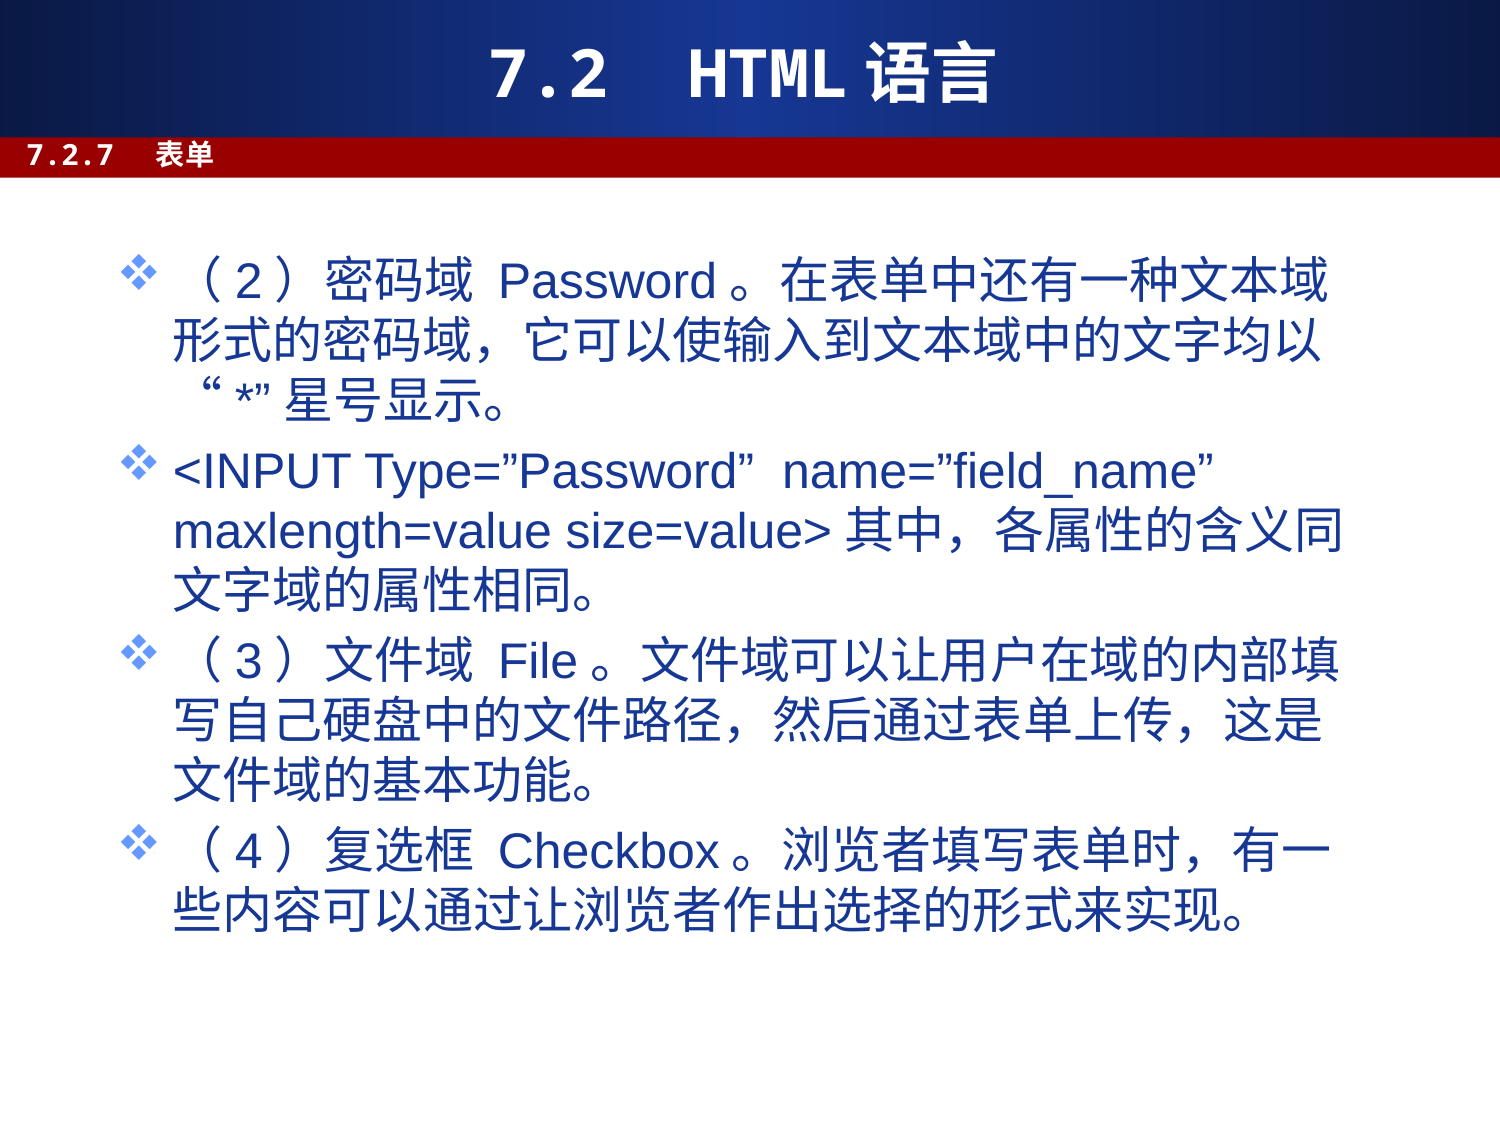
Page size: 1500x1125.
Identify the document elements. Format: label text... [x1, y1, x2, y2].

text_box 7.2.7 表单 [11, 128, 1500, 179]
list （2）密码域 Password。在表单中还有一种文本域形式的密码域，它可以使输入到文本域中的文字均以“*”星号显示。 <INPUT Type=”Password” name=”field_name” maxlength=value size=value>其中，各属性的含义同文字域的属性相同。 （3）文件域 File。文件域可以让用户在域的内部填写自己硬盘中的文件路径，然后通过表单上传，这是文件域的基本功能。 （4）复选框 Checkbox。浏览者填写表单时，有一些内容可以通过让浏览者作出选择的形式来实现。 [101, 240, 1386, 1038]
title 7.2 HTML语言 [49, 24, 1438, 118]
